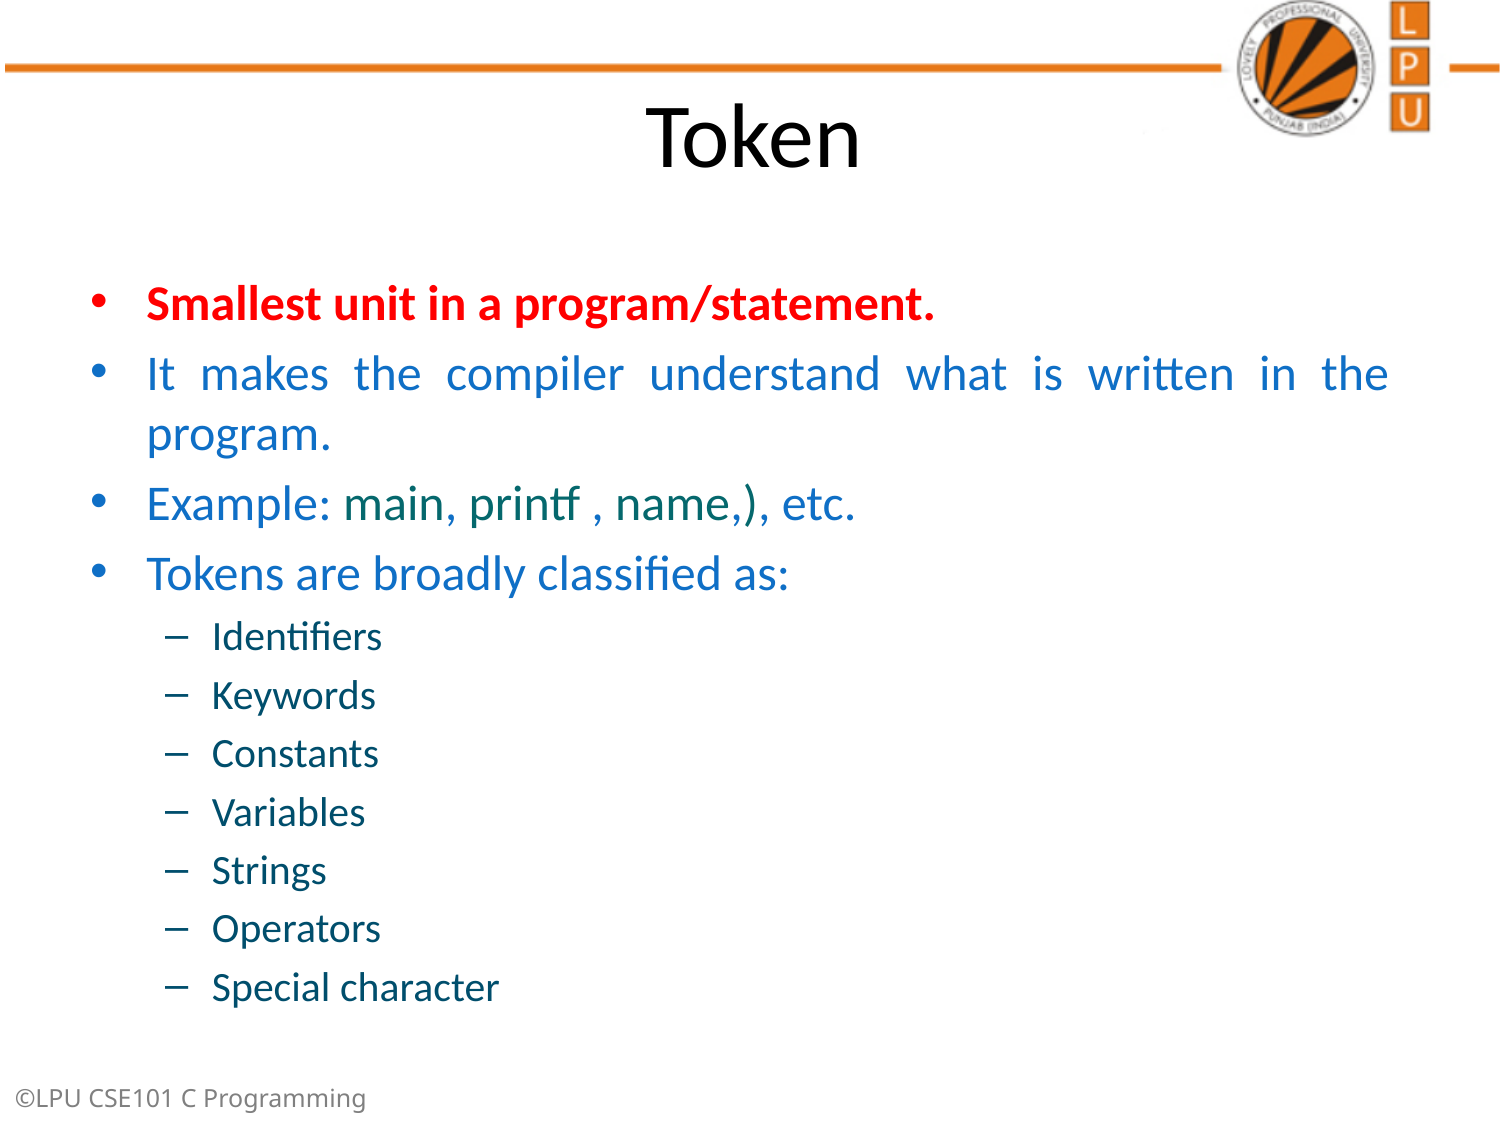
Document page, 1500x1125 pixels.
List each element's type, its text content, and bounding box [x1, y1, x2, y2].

list Smallest unit in a program/statement. It makes the compiler understand what is written in the program. Example: main, printf , name,), etc. Tokens are broadly classified as: Identifiers Keywords Constants Variables Strings Operators Special character [74, 263, 1405, 1038]
title Token [78, 37, 1430, 226]
picture [5, 0, 1500, 155]
